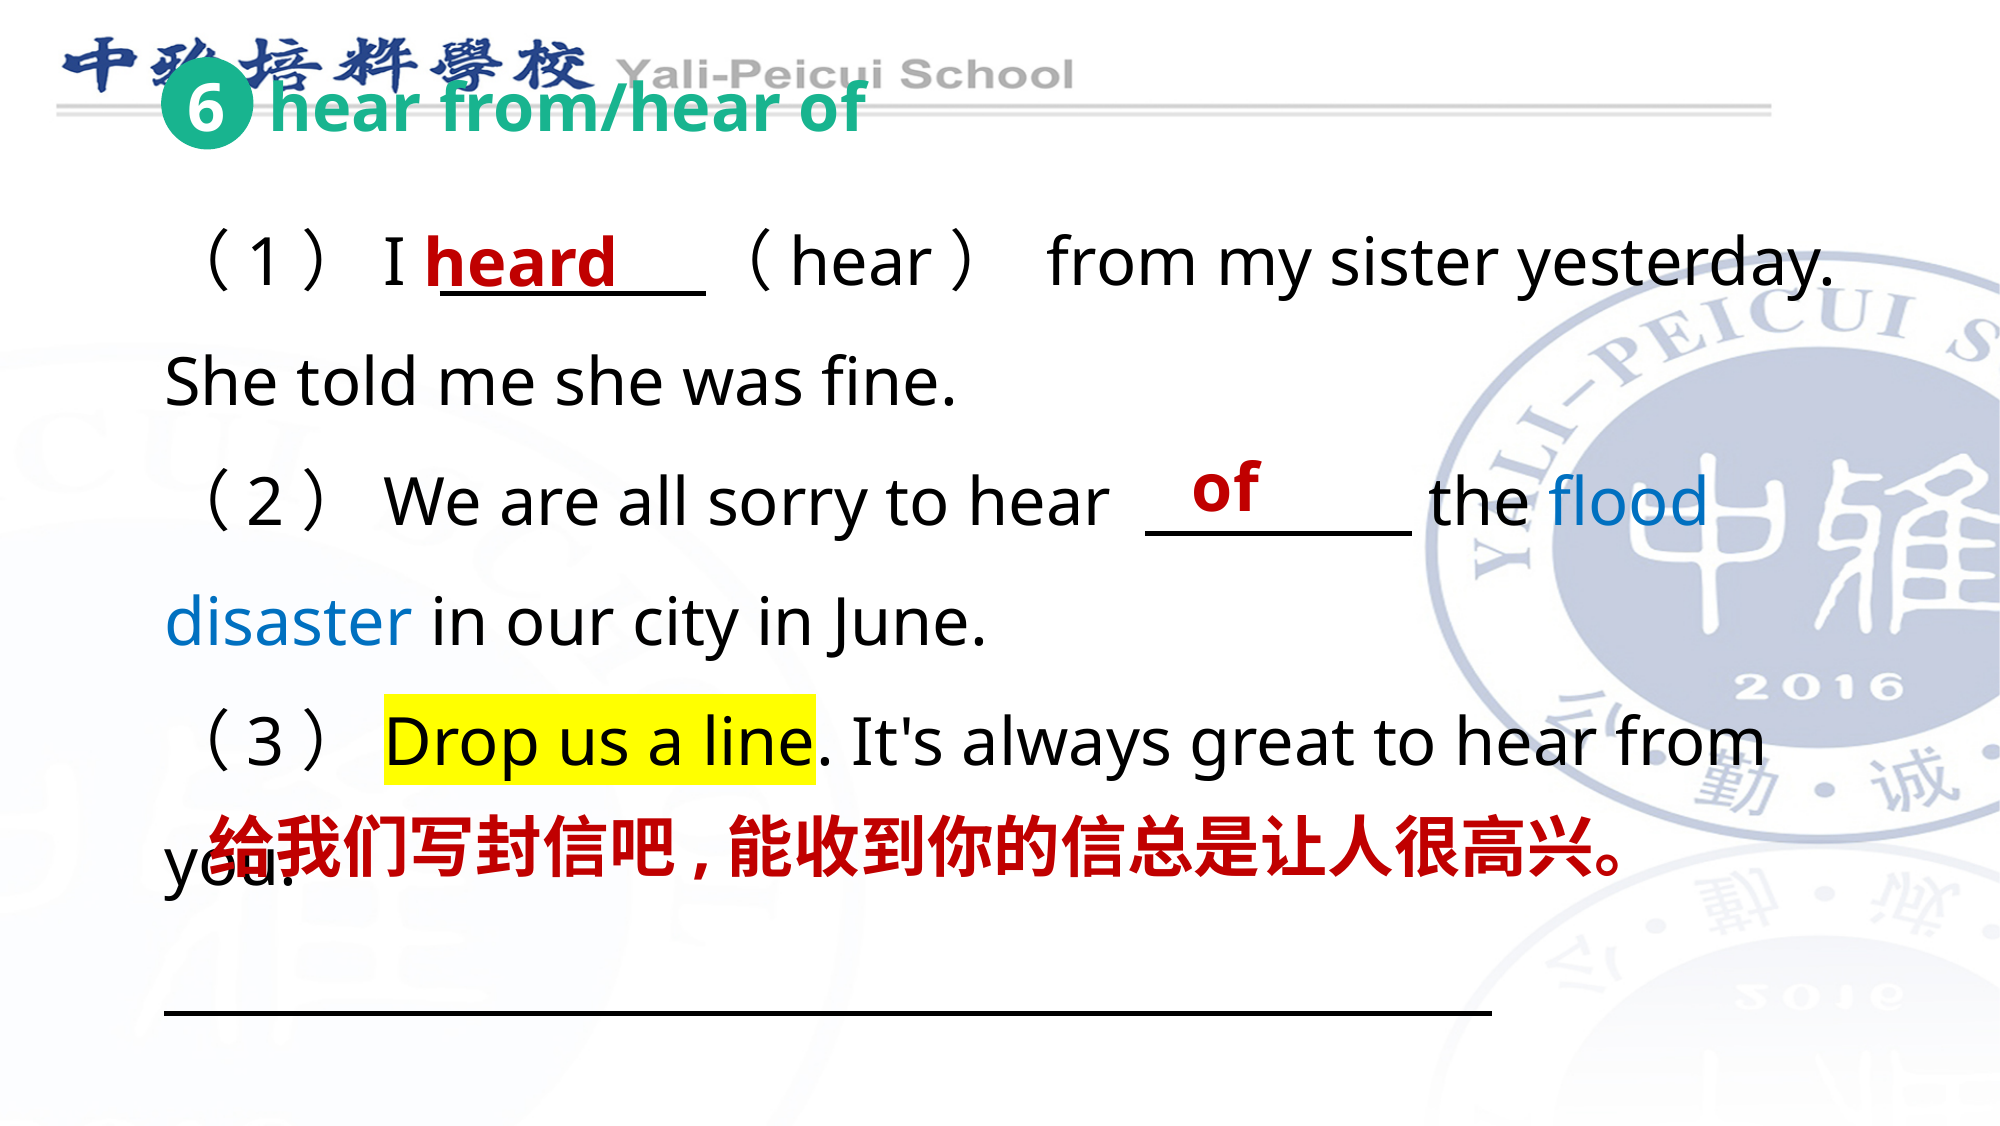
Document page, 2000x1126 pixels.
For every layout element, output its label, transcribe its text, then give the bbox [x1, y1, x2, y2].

picture [0, 0, 2000, 1126]
text_box of [1177, 397, 1333, 532]
text_box 给我们写封信吧,能收到你的信总是让人很高兴。 [194, 757, 1638, 893]
text_box heard [409, 172, 654, 428]
text_box （1）I （hear） from my sister yesterday. She told me she was fine. （2）We are all sorry to hear the flood disaster in our city in June. （3）Drop us a line. It's always great to hear from you. [149, 171, 1933, 1027]
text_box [160, 56, 962, 154]
